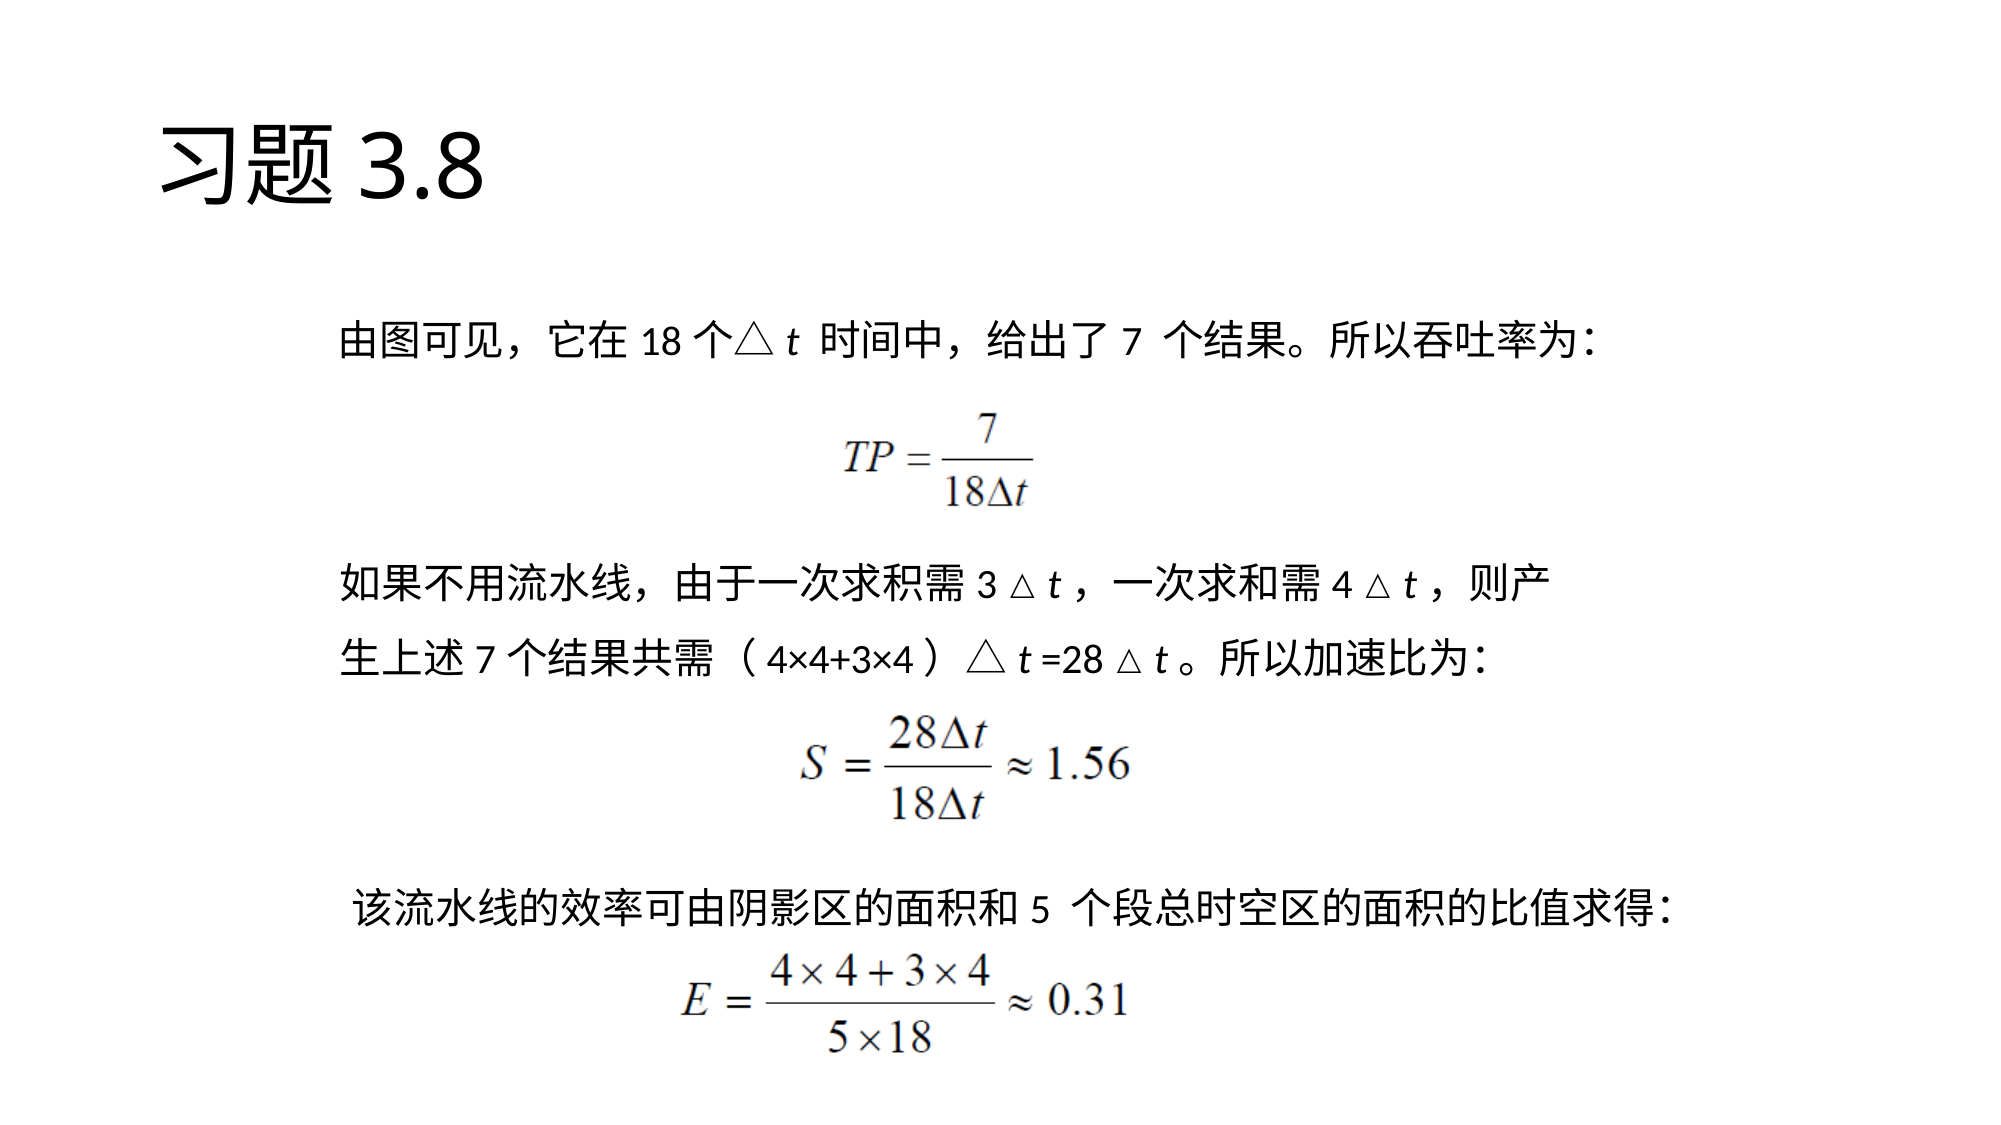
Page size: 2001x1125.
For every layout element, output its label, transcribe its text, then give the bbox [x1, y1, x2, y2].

text_box 如果不用流水线，由于一次求积需3△t，一次求和需4△t，则产生上述7个结果共需（4×4+3×4）△t =28△t。所以加速比为： [324, 524, 1601, 690]
title 习题3.8 [137, 59, 1863, 278]
picture [810, 393, 1090, 526]
text_box 该流水线的效率可由阴影区的面积和5 个段总时空区的面积的比值求得： [337, 849, 1708, 940]
text_box 由图可见，它在18个△t 时间中，给出了7 个结果。所以吞吐率为： [322, 281, 1599, 371]
picture [675, 940, 1154, 1086]
picture [774, 695, 1154, 837]
